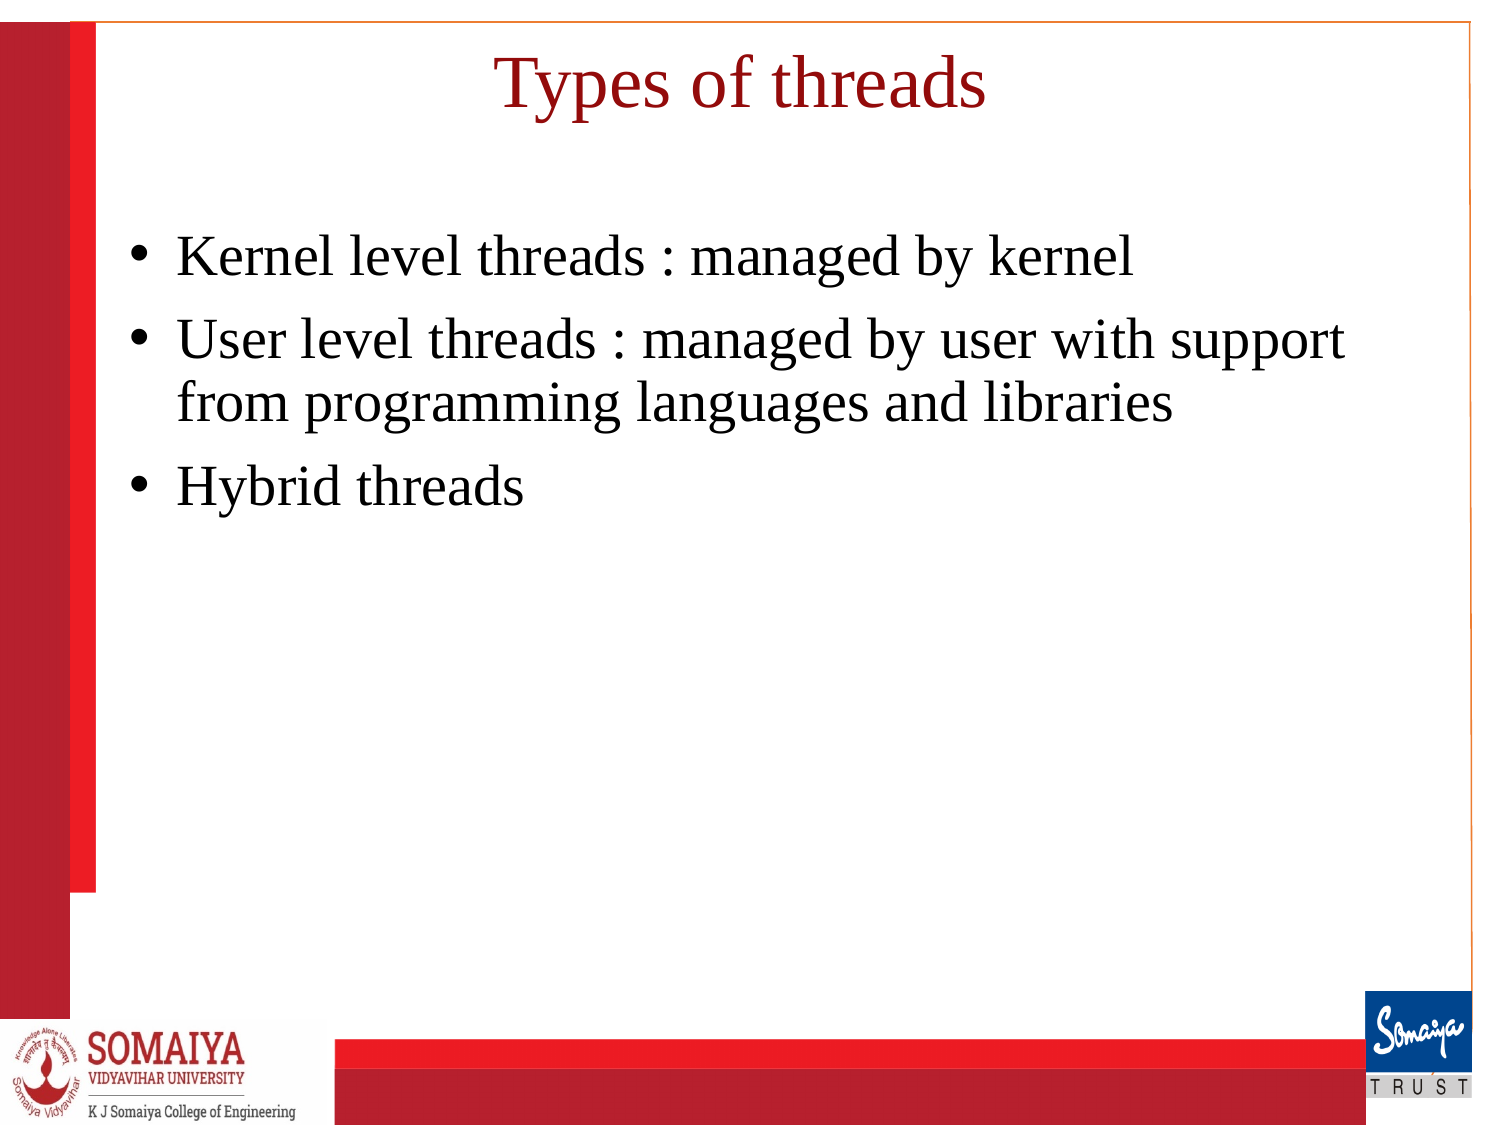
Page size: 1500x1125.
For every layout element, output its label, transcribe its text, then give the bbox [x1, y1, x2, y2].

title Types of threads [134, 35, 1349, 179]
picture [1365, 991, 1472, 1098]
picture [0, 22, 327, 1125]
picture [335, 1040, 1365, 1125]
list Kernel level threads : managed by kernel User level threads : managed by user with support from programming languages and libraries Hybrid threads [114, 217, 1465, 960]
